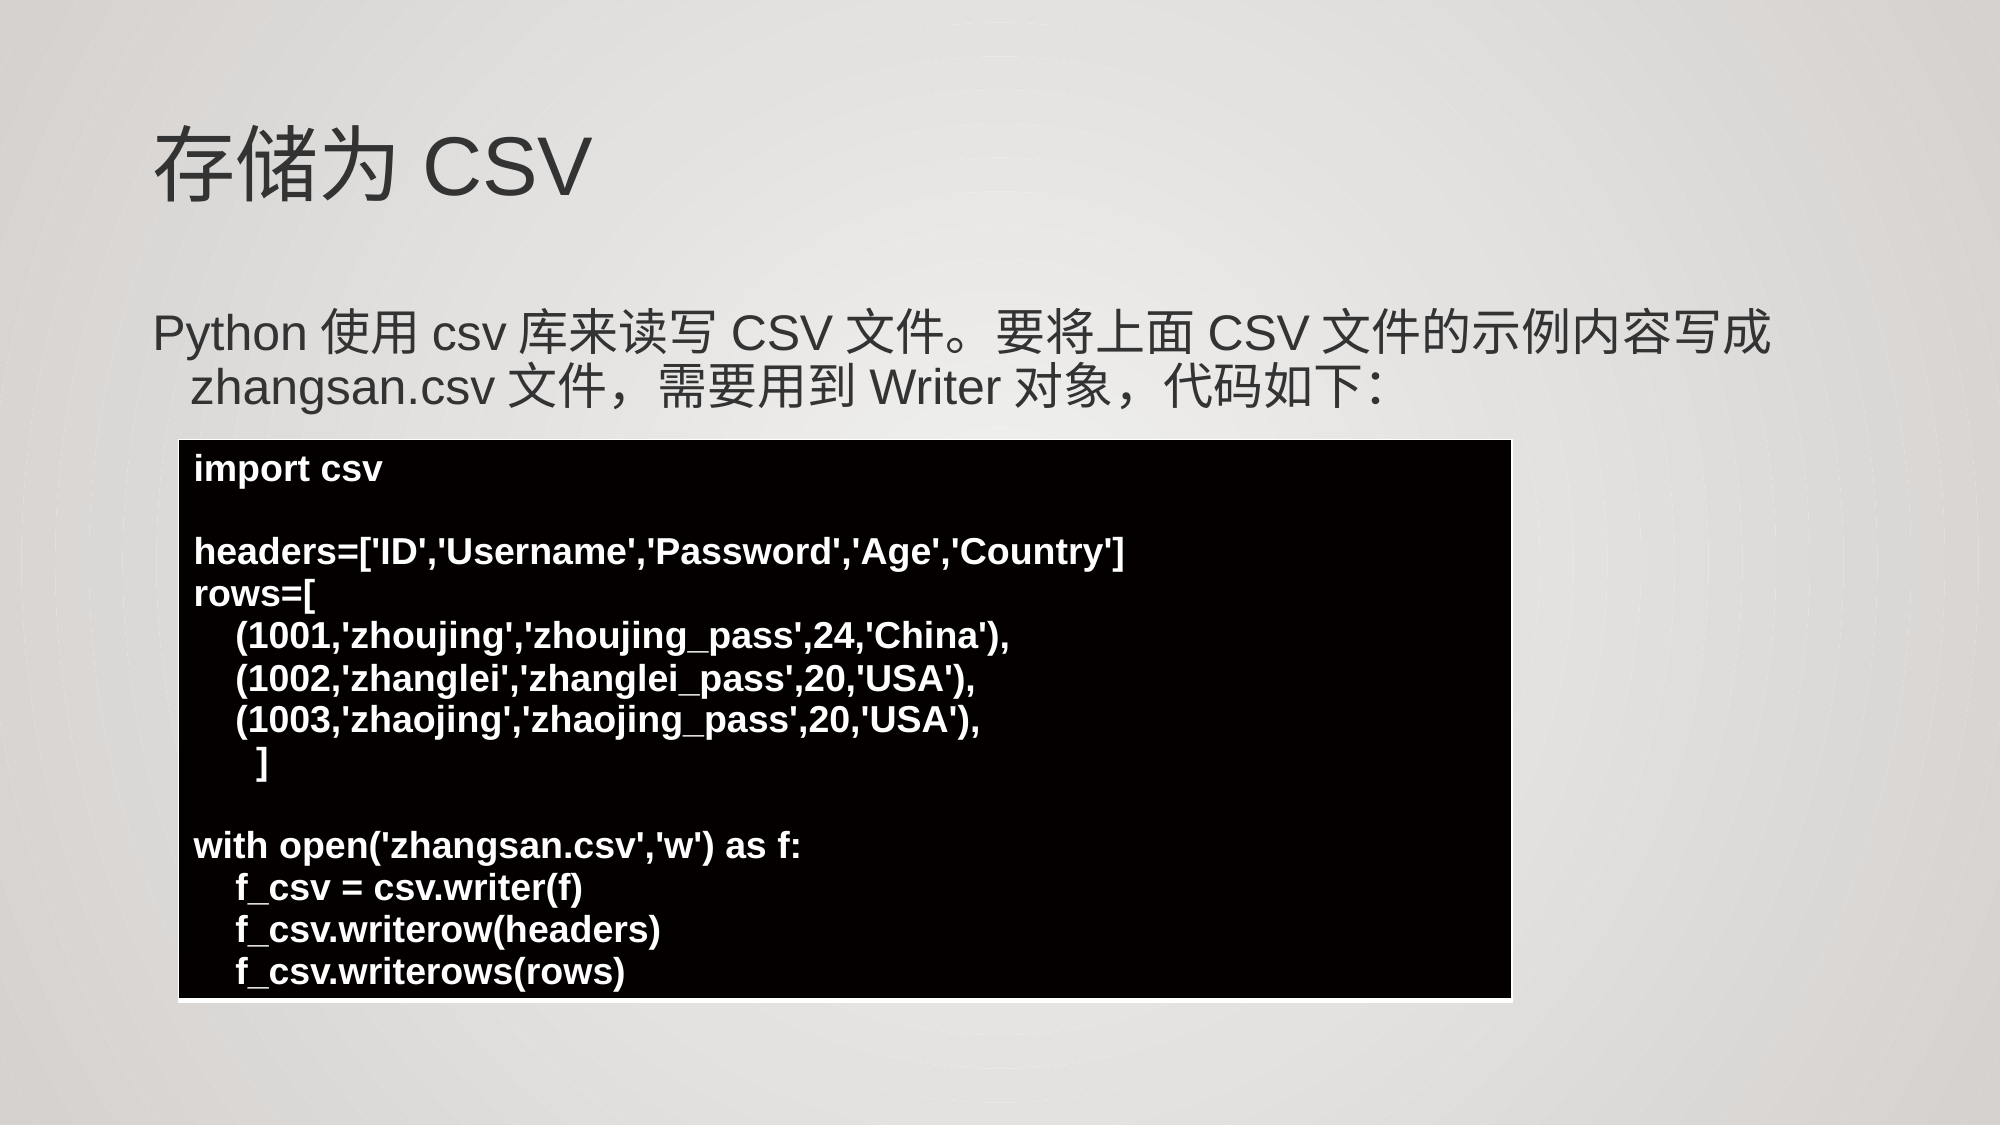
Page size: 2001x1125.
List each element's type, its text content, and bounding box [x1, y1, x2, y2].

table_header import csv headers=['ID','Username','Password','Age','Country'] rows=[ (1001,'zhoujing','zhoujing_pass',24,'China'), (1002,'zhanglei','zhanglei_pass',20,'USA'), (1003,'zhaojing','zhaojing_pass',20,'USA'), ] with open('zhangsan.csv','w') as f: f_csv = csv.writer(f) f_csv.writerow(headers) f_csv.writerows(rows) [179, 440, 1511, 998]
title 存储为CSV [137, 59, 1863, 278]
list Python使用csv库来读写CSV文件。要将上面CSV文件的示例内容写成zhangsan.csv文件，需要用到Writer对象，代码如下： [137, 299, 1863, 1014]
